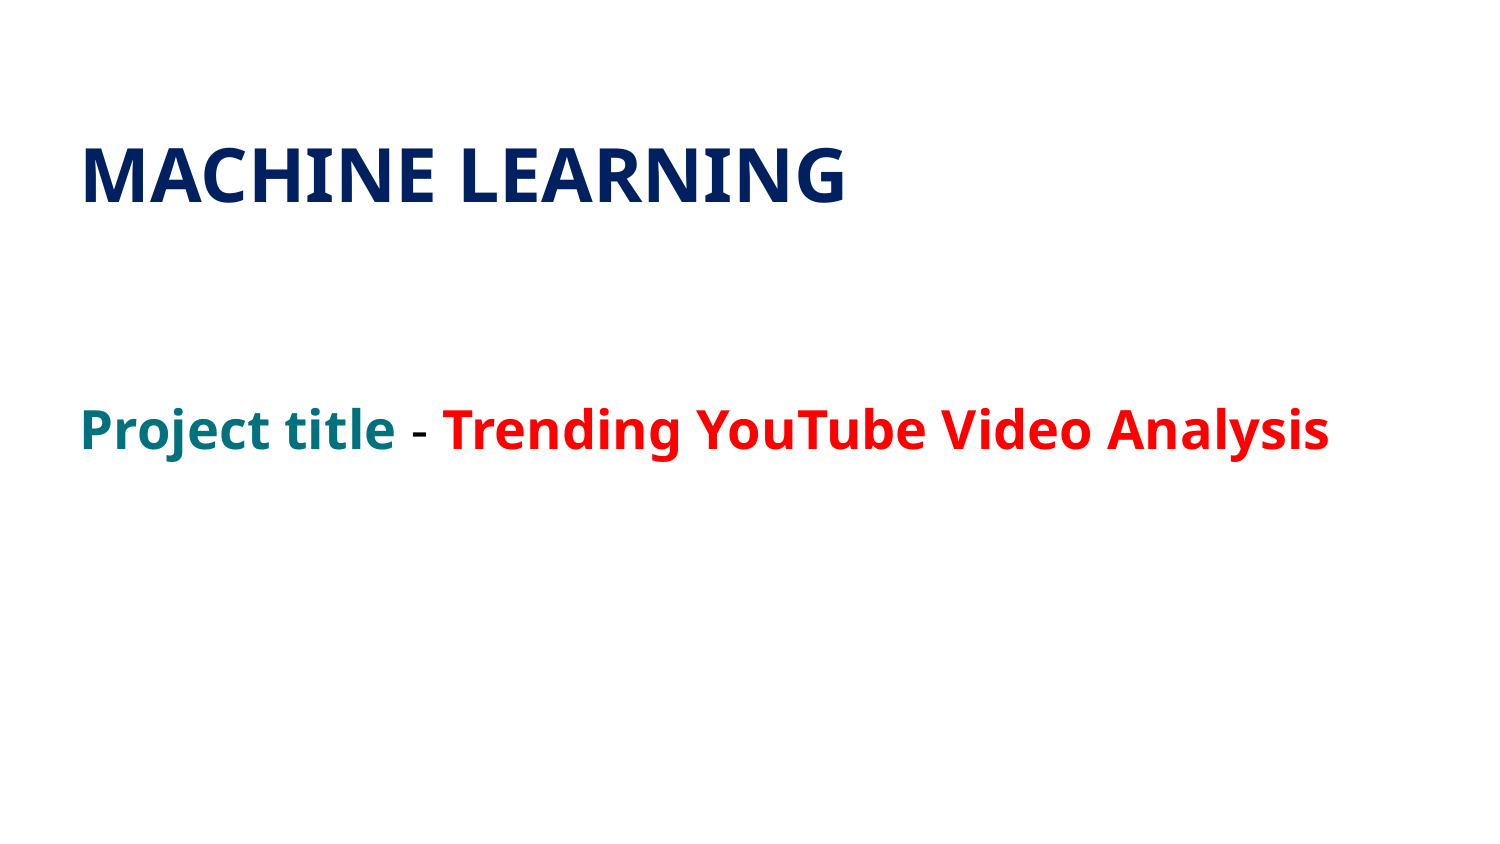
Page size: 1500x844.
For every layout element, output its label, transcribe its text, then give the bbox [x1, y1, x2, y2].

text_box Project title - Trending YouTube Video Analysis [64, 387, 1500, 635]
title MACHINE LEARNING [64, 67, 1412, 277]
